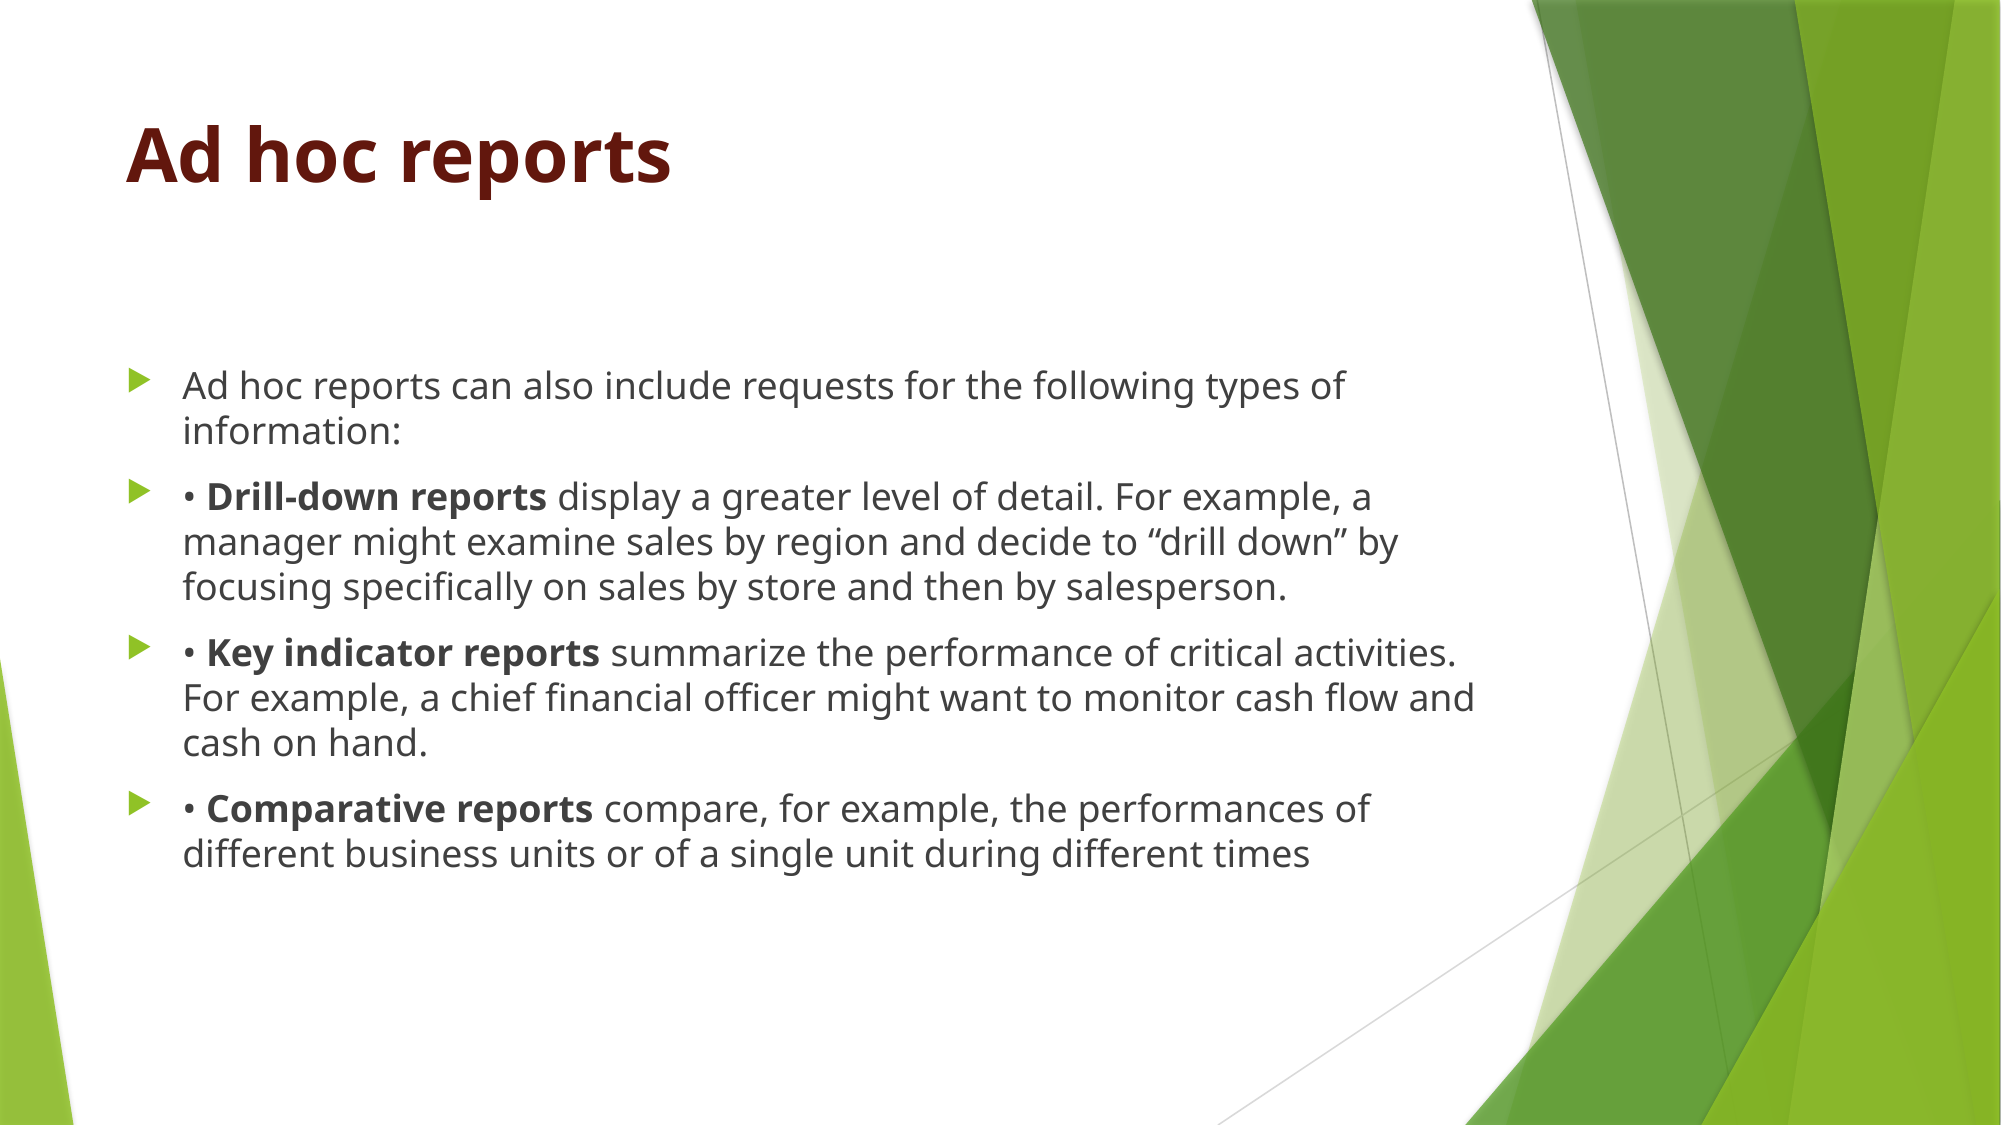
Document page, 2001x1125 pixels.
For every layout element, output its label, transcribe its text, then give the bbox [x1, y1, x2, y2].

list Ad hoc reports can also include requests for the following types of information: • Drill-down reports display a greater level of detail. For example, a manager might examine sales by region and decide to “drill down” by focusing specifically on sales by store and then by salesperson. • Key indicator reports summarize the performance of critical activities. For example, a chief financial officer might want to monitor cash flow and cash on hand. • Comparative reports compare, for example, the performances of different business units or of a single unit during different times [111, 354, 1522, 992]
title Ad hoc reports [111, 99, 1522, 317]
